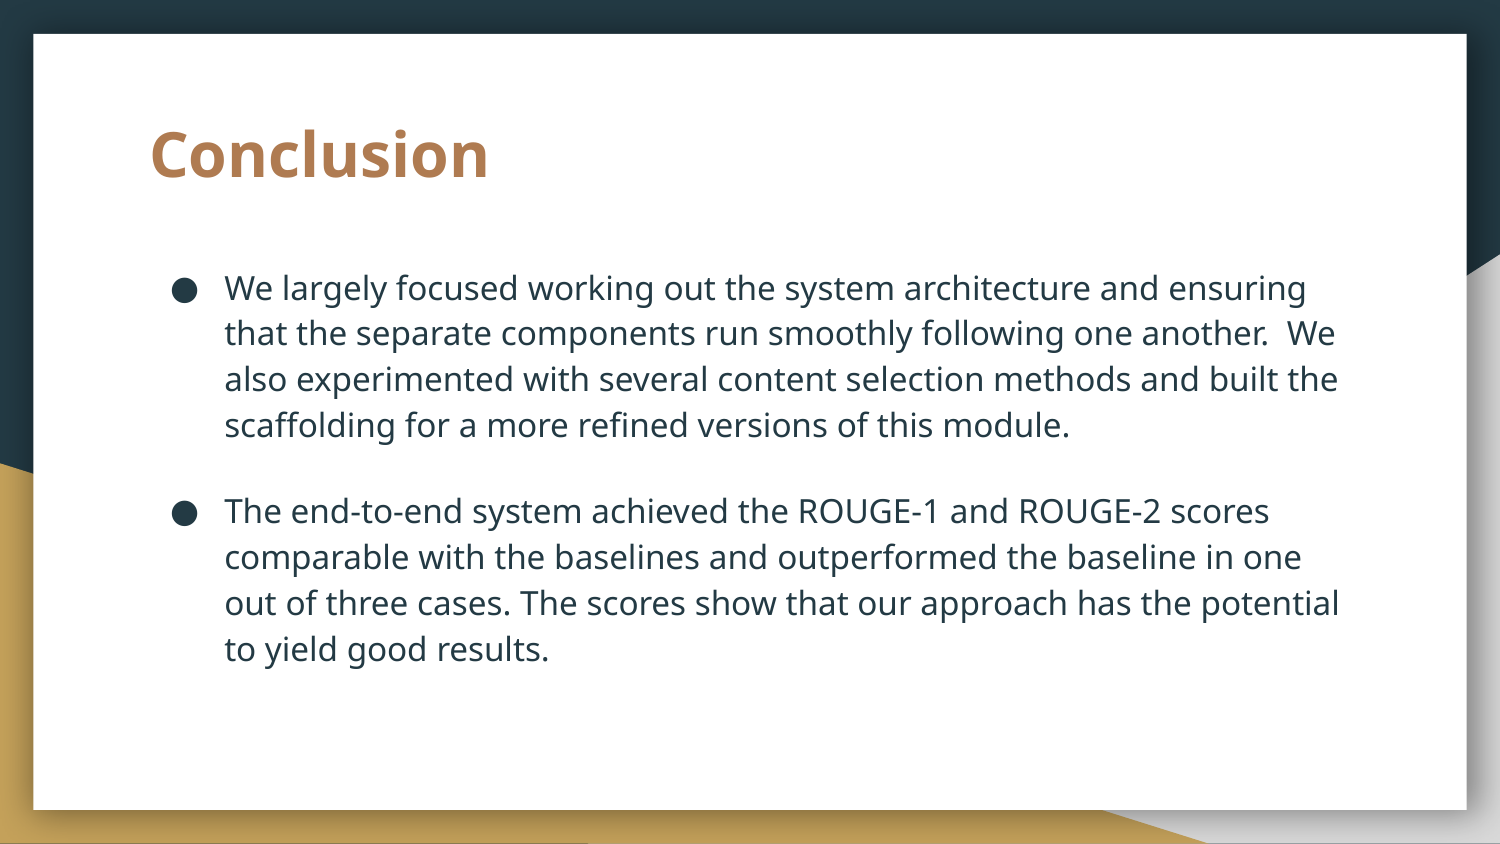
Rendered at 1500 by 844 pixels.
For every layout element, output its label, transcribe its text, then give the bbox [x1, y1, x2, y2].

title Conclusion [134, 99, 1366, 245]
list We largely focused working out the system architecture and ensuring that the separate components run smoothly following one another. We also experimented with several content selection methods and built the scaffolding for a more refined versions of this module. The end-to-end system achieved the ROUGE-1 and ROUGE-2 scores comparable with the baselines and outperformed the baseline in one out of three cases. The scores show that our approach has the potential to yield good results. [134, 245, 1366, 729]
